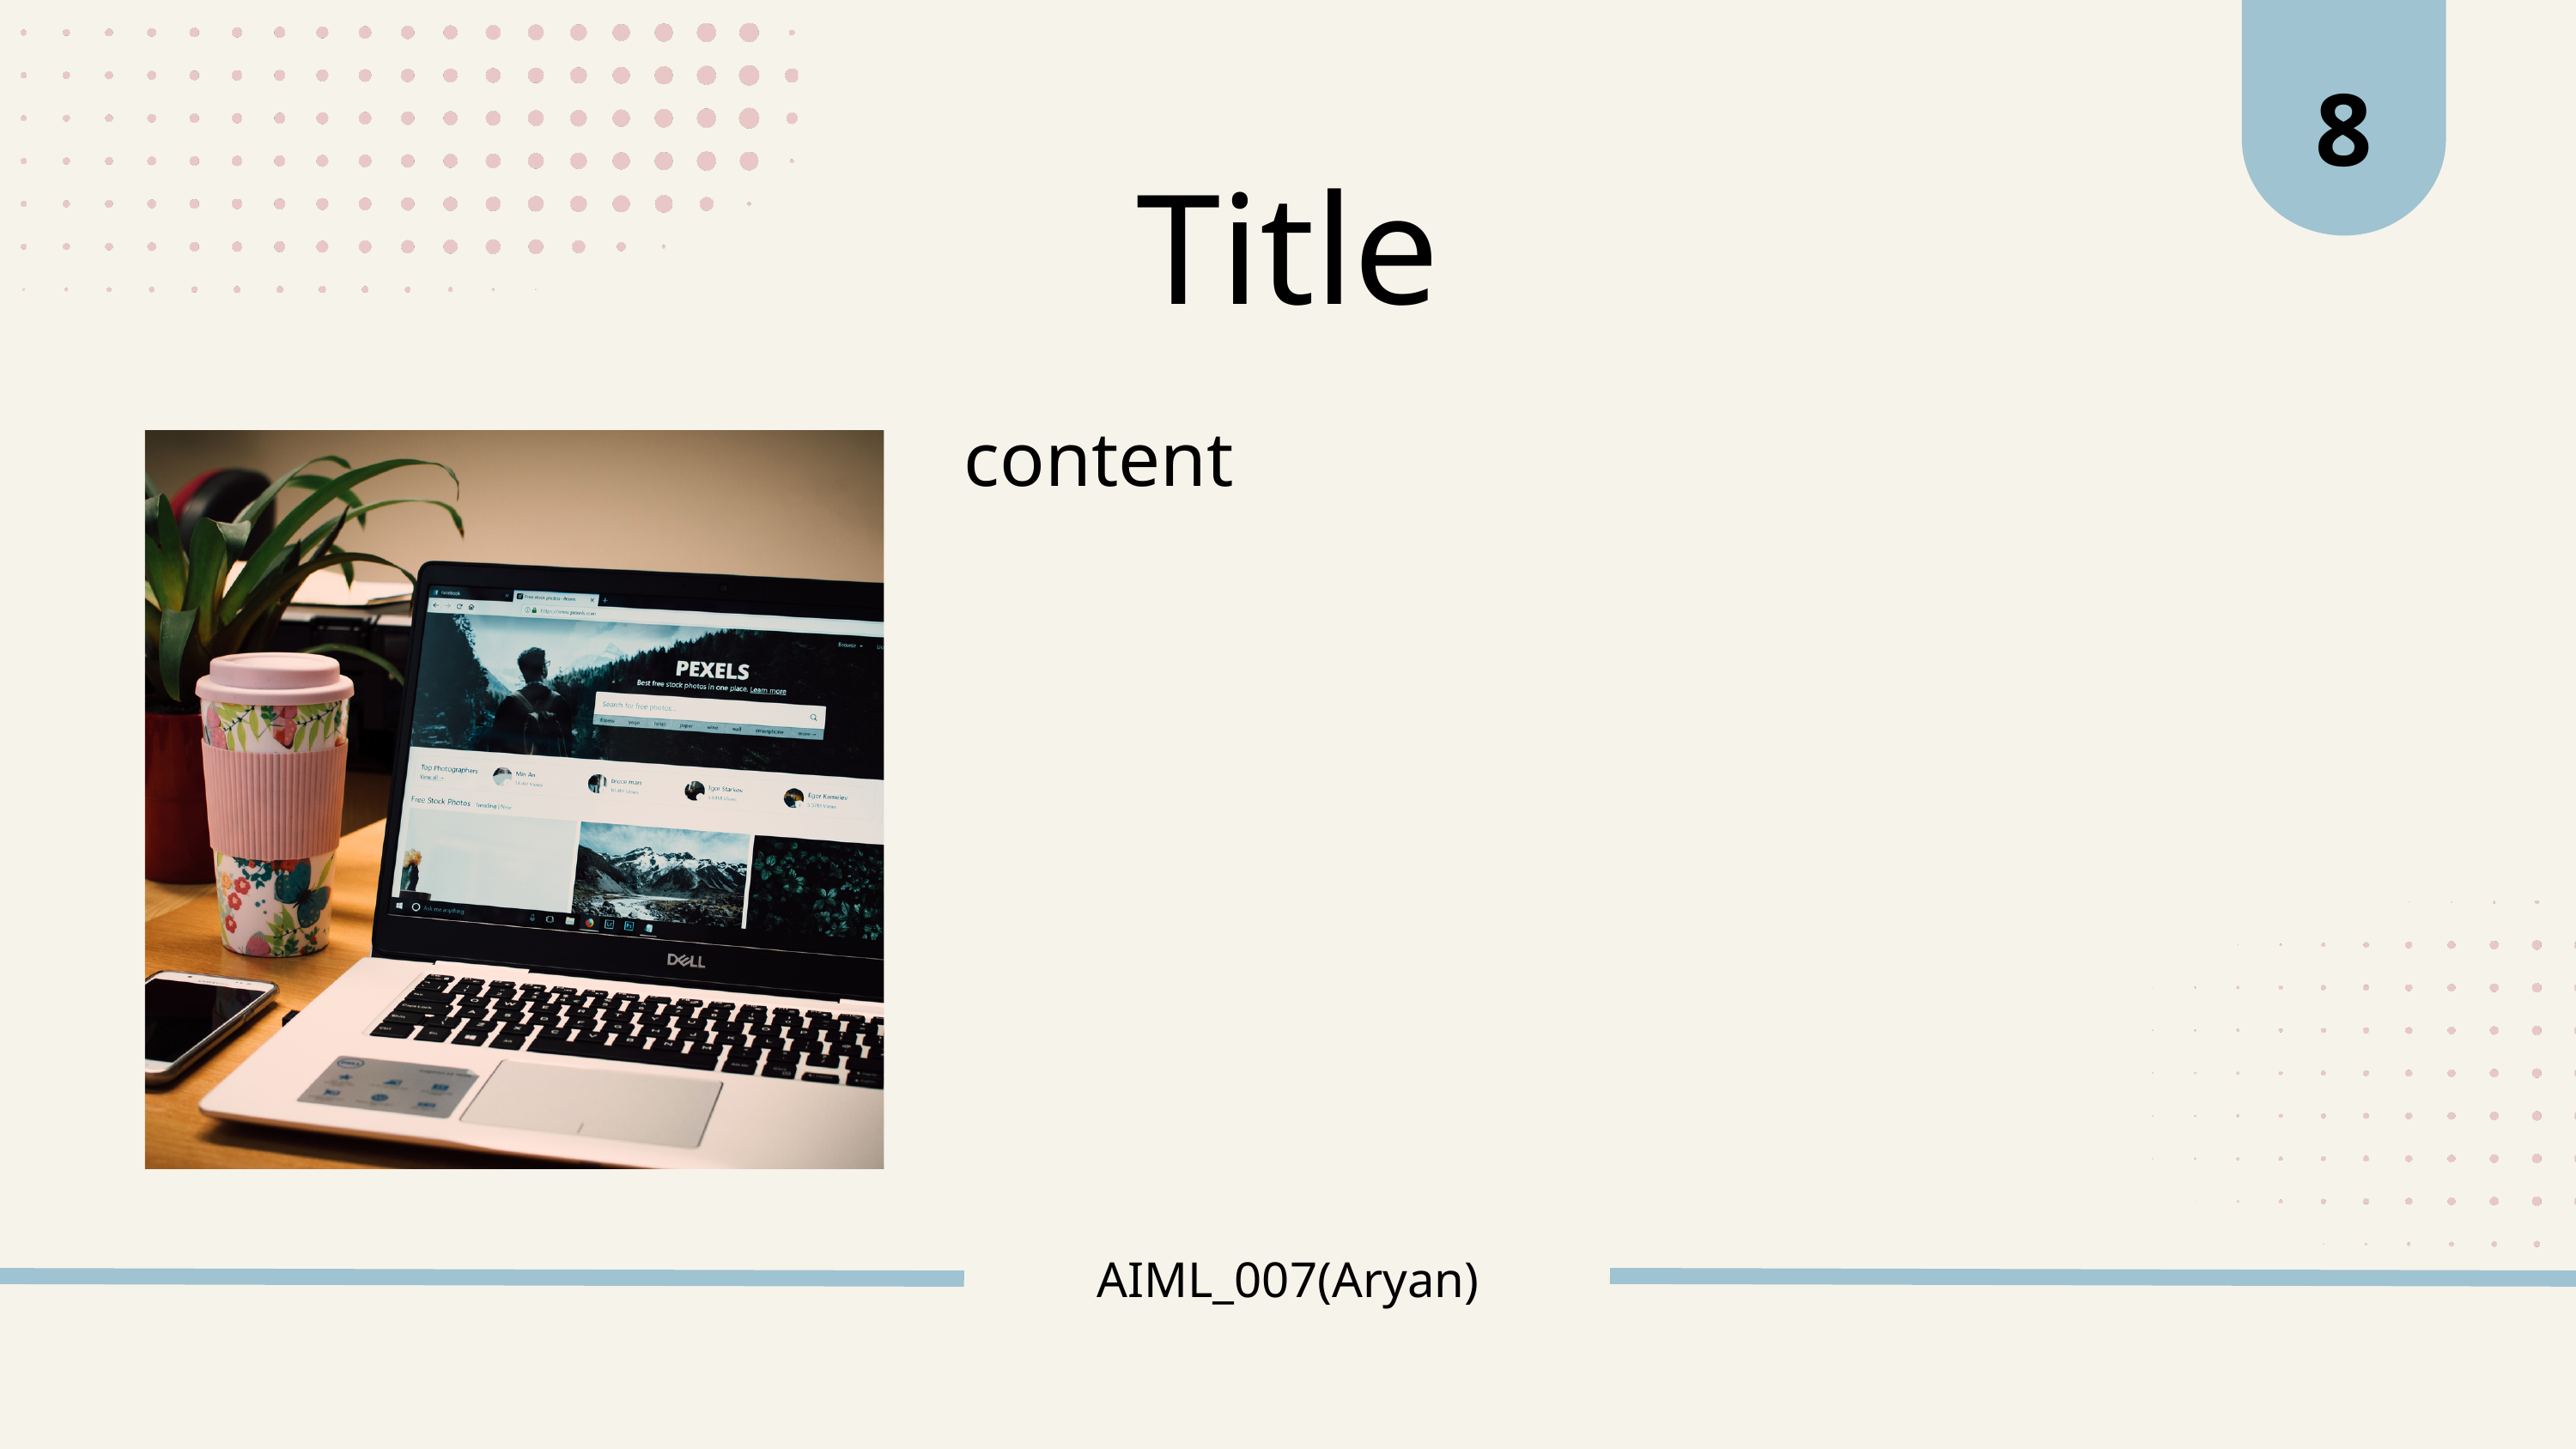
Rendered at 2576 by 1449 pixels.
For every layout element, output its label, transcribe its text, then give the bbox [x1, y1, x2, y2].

text_box [0, 0, 799, 293]
text_box content [963, 396, 2485, 501]
text_box AIML_007(Aryan) [803, 1239, 1773, 1307]
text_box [144, 430, 884, 1170]
text_box Title [359, 122, 2216, 336]
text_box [2233, 0, 2455, 236]
text_box [2110, 898, 2576, 1247]
